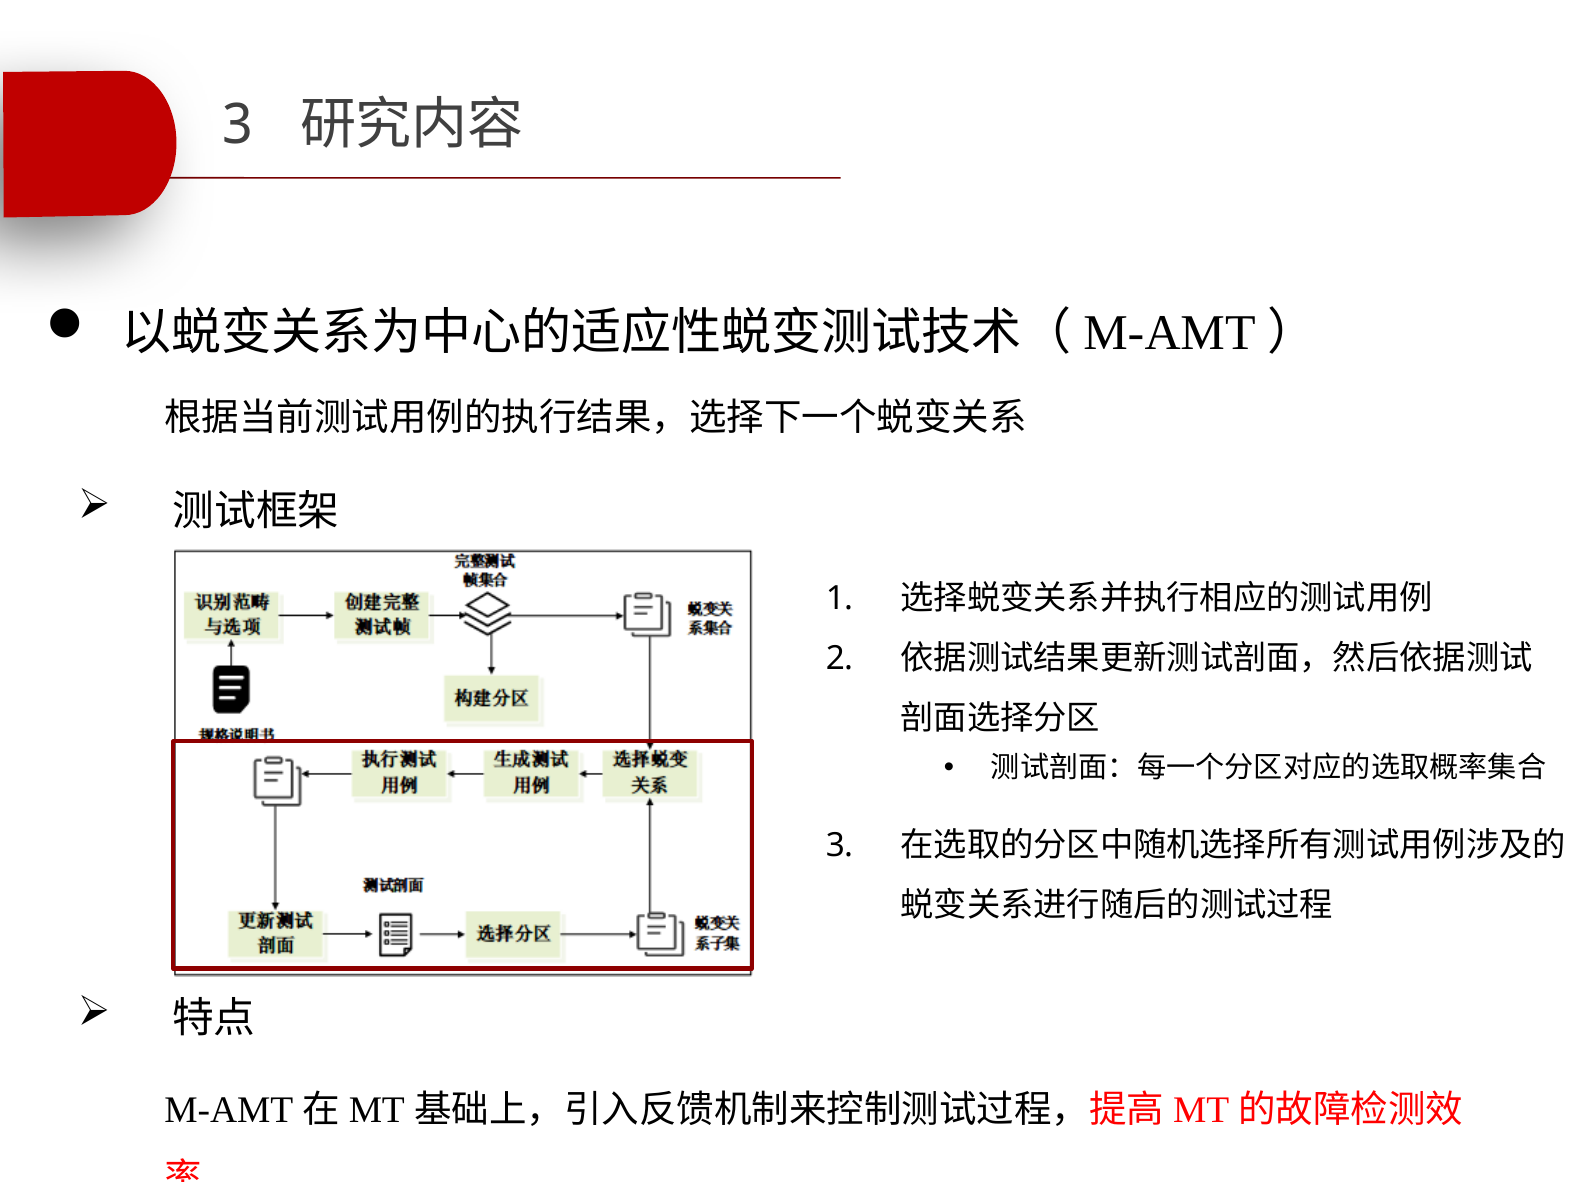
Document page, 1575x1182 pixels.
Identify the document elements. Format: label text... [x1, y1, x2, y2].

text_box M-AMT在MT基础上，引入反馈机制来控制测试过程，提高MT的故障检测效率 [149, 1055, 1497, 1182]
text_box 选择蜕变关系并执行相应的测试用例 依据测试结果更新测试剖面，然后依据测试剖面选择分区 [811, 548, 1564, 744]
text_box 特点 [63, 983, 419, 1048]
picture [173, 548, 753, 977]
text_box 根据当前测试用例的执行结果，选择下一个蜕变关系 [149, 385, 1060, 446]
text_box 以蜕变关系为中心的适应性蜕变测试技术（M-AMT） [31, 291, 1545, 367]
text_box 测试剖面：每一个分区对应的选取概率集合 [929, 741, 1575, 791]
title 3 研究内容 [202, 47, 552, 196]
text_box 在选取的分区中随机选择所有测试用例涉及的蜕变关系进行随后的测试过程 [811, 795, 1575, 931]
text_box 测试框架 [63, 476, 419, 542]
